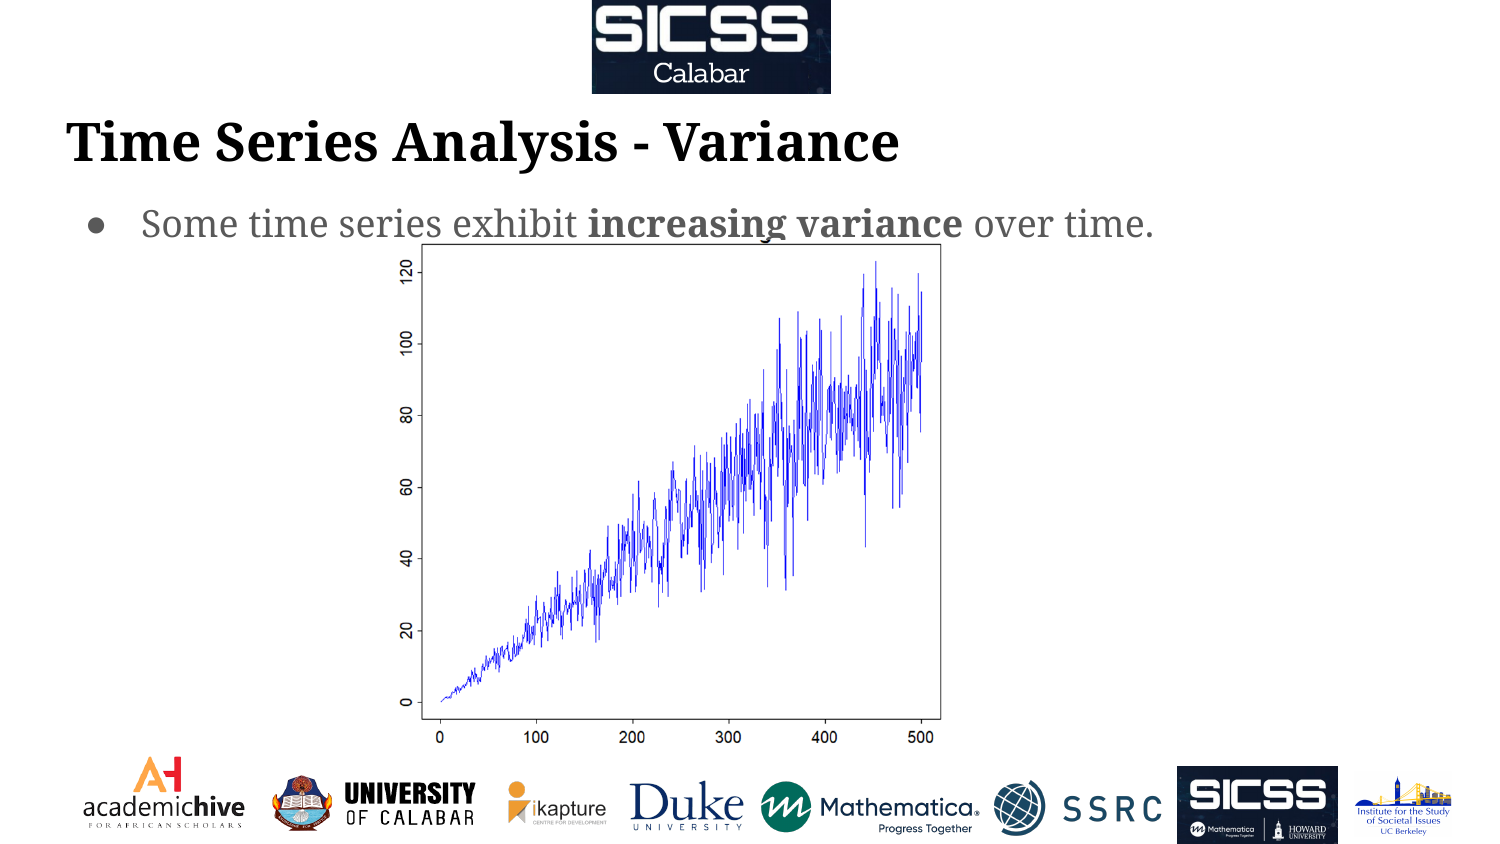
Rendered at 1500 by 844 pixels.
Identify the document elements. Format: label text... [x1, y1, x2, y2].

picture [395, 240, 956, 750]
list Some time series exhibit increasing variance over time. [51, 178, 1449, 750]
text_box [73, 744, 1453, 844]
title Time Series Analysis - Variance [51, 93, 1449, 178]
picture [591, 0, 832, 94]
